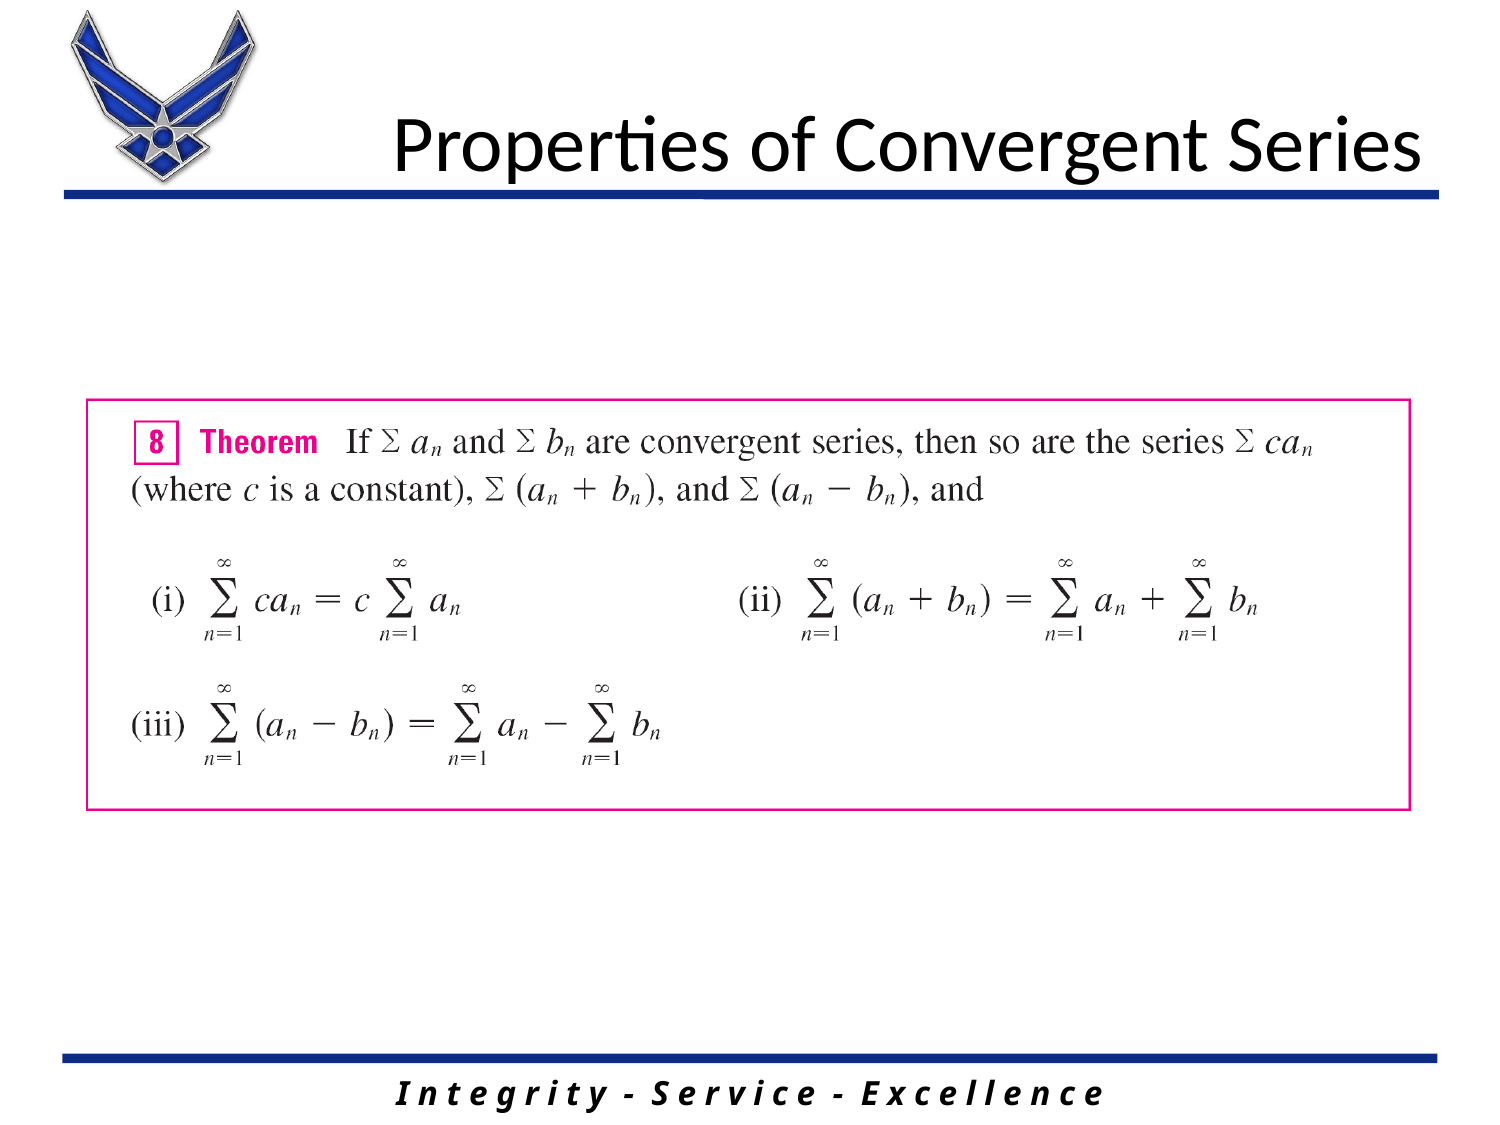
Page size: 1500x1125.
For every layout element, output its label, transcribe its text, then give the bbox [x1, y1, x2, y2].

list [74, 386, 1426, 831]
picture [65, 5, 261, 188]
title Properties of Convergent Series [270, 45, 1440, 233]
